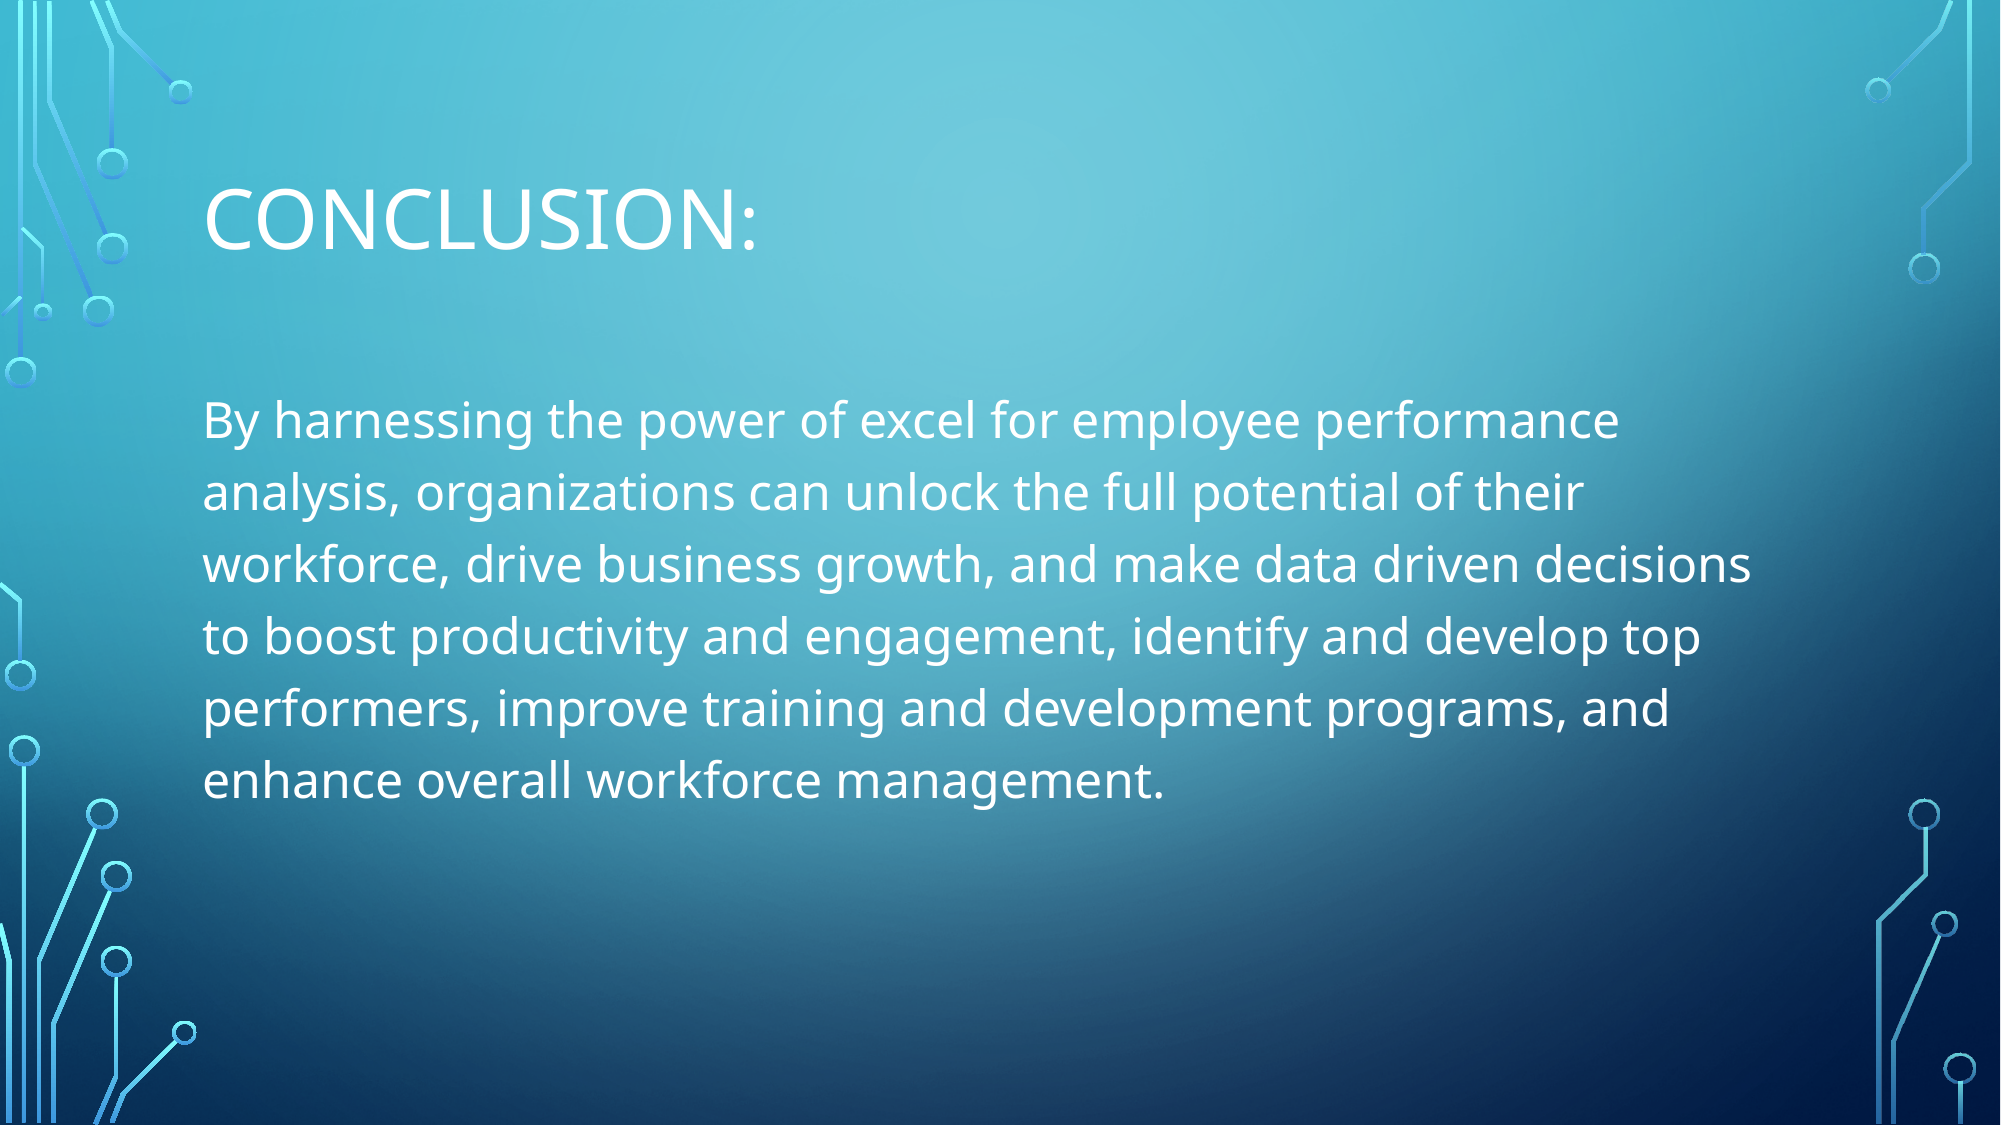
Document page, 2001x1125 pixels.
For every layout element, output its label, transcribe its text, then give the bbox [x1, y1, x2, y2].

list By harnessing the power of excel for employee performance analysis, organizations can unlock the full potential of their workforce, drive business growth, and make data driven decisions to boost productivity and engagement, identify and develop top performers, improve training and development programs, and enhance overall workforce management. [187, 369, 1813, 822]
title Conclusion: [187, 101, 1813, 344]
